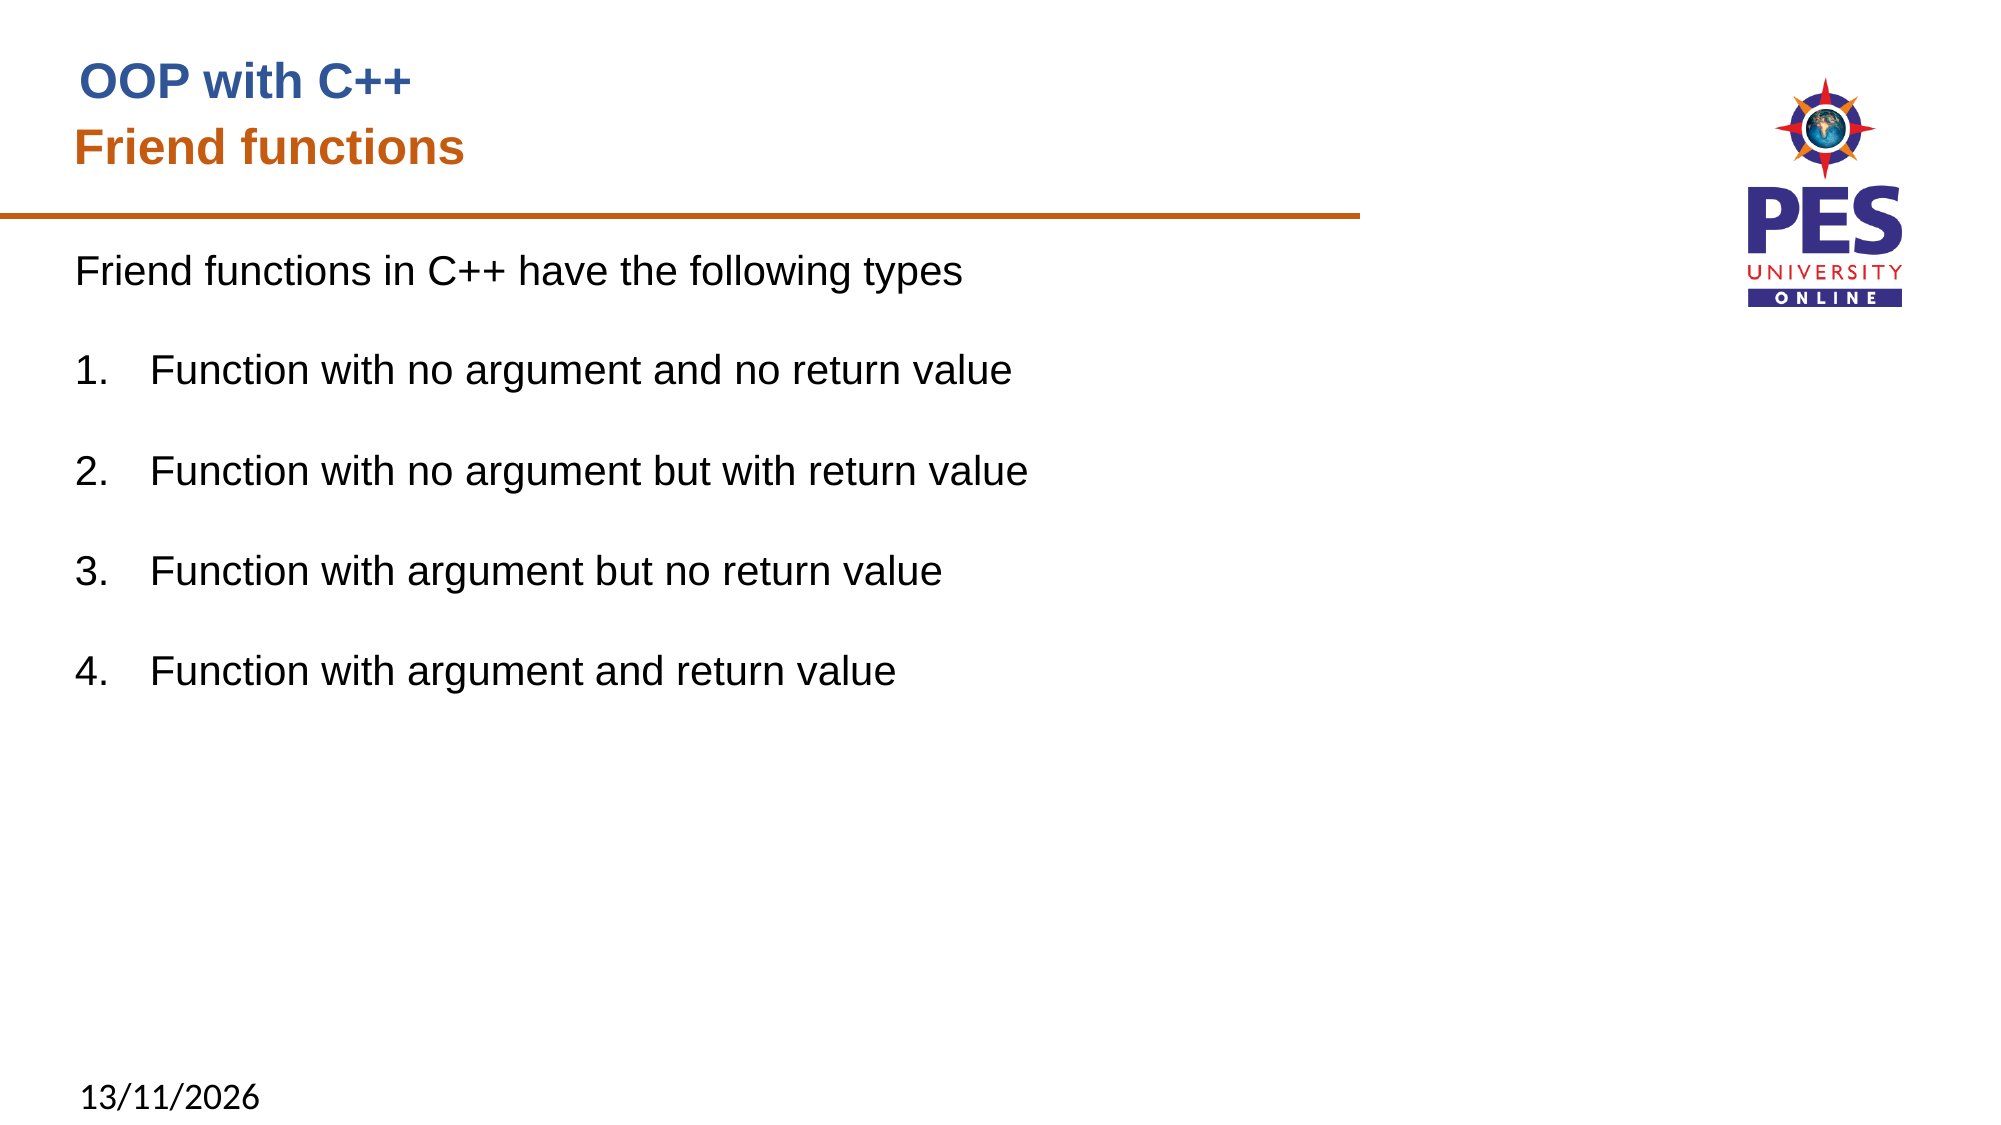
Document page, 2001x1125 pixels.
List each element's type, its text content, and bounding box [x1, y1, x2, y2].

text_box OOP with C++ [64, 41, 1295, 117]
text_box Friend functions [59, 107, 1372, 182]
picture [1748, 76, 1902, 307]
text_box Friend functions in C++ have the following types Function with no argument and no return value Function with no argument but with return value Function with argument but no return value Function with argument and return value [60, 235, 1355, 1057]
text_box 28/06/2023 [64, 1064, 358, 1125]
